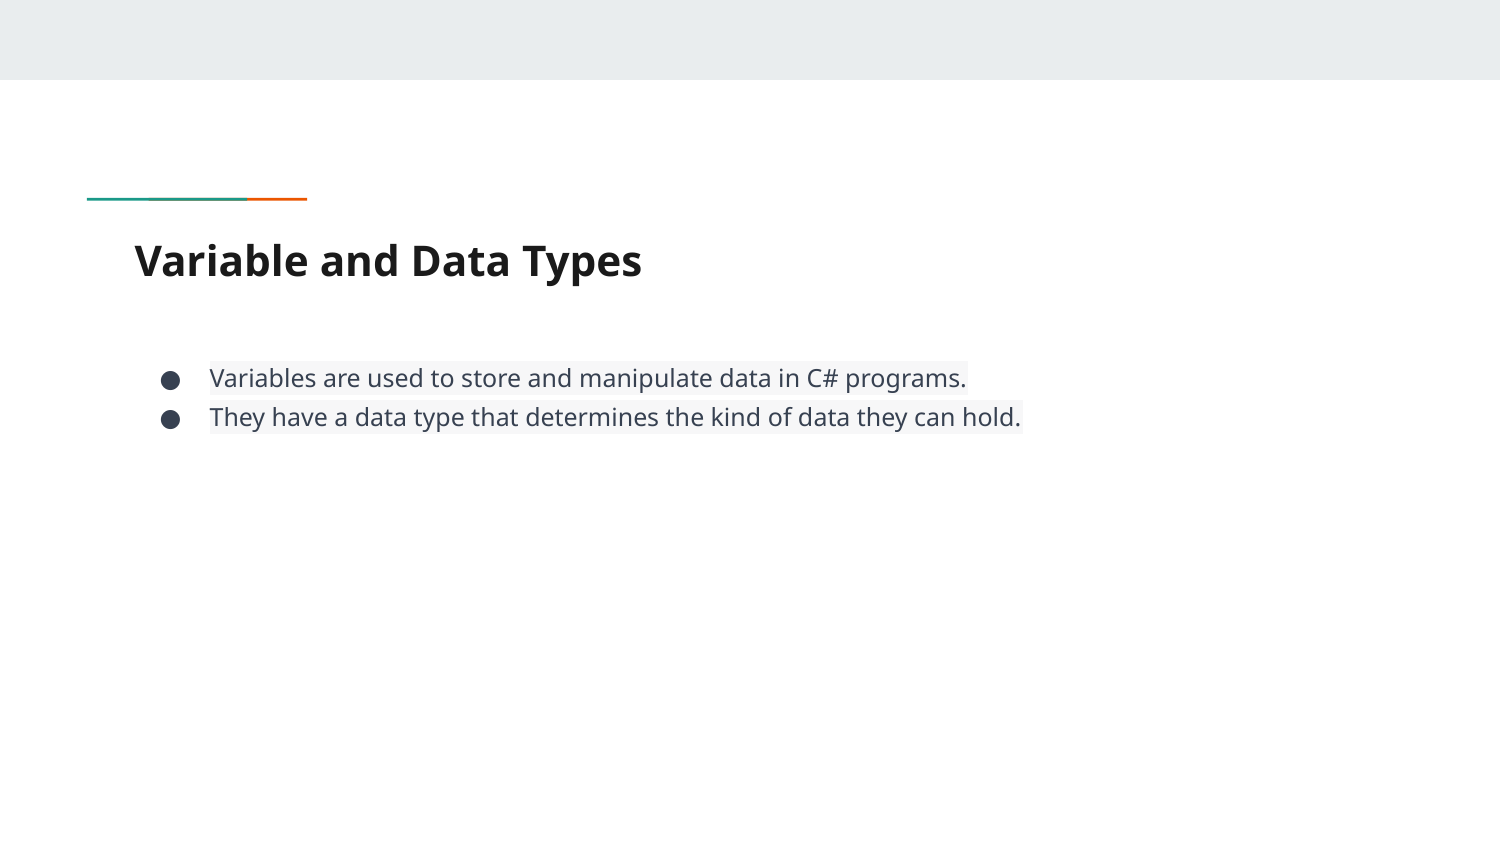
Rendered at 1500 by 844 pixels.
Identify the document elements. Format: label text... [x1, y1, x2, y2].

list Variables are used to store and manipulate data in C# programs. They have a data type that determines the kind of data they can hold. [119, 341, 1381, 712]
title Variable and Data Types [119, 216, 1381, 305]
